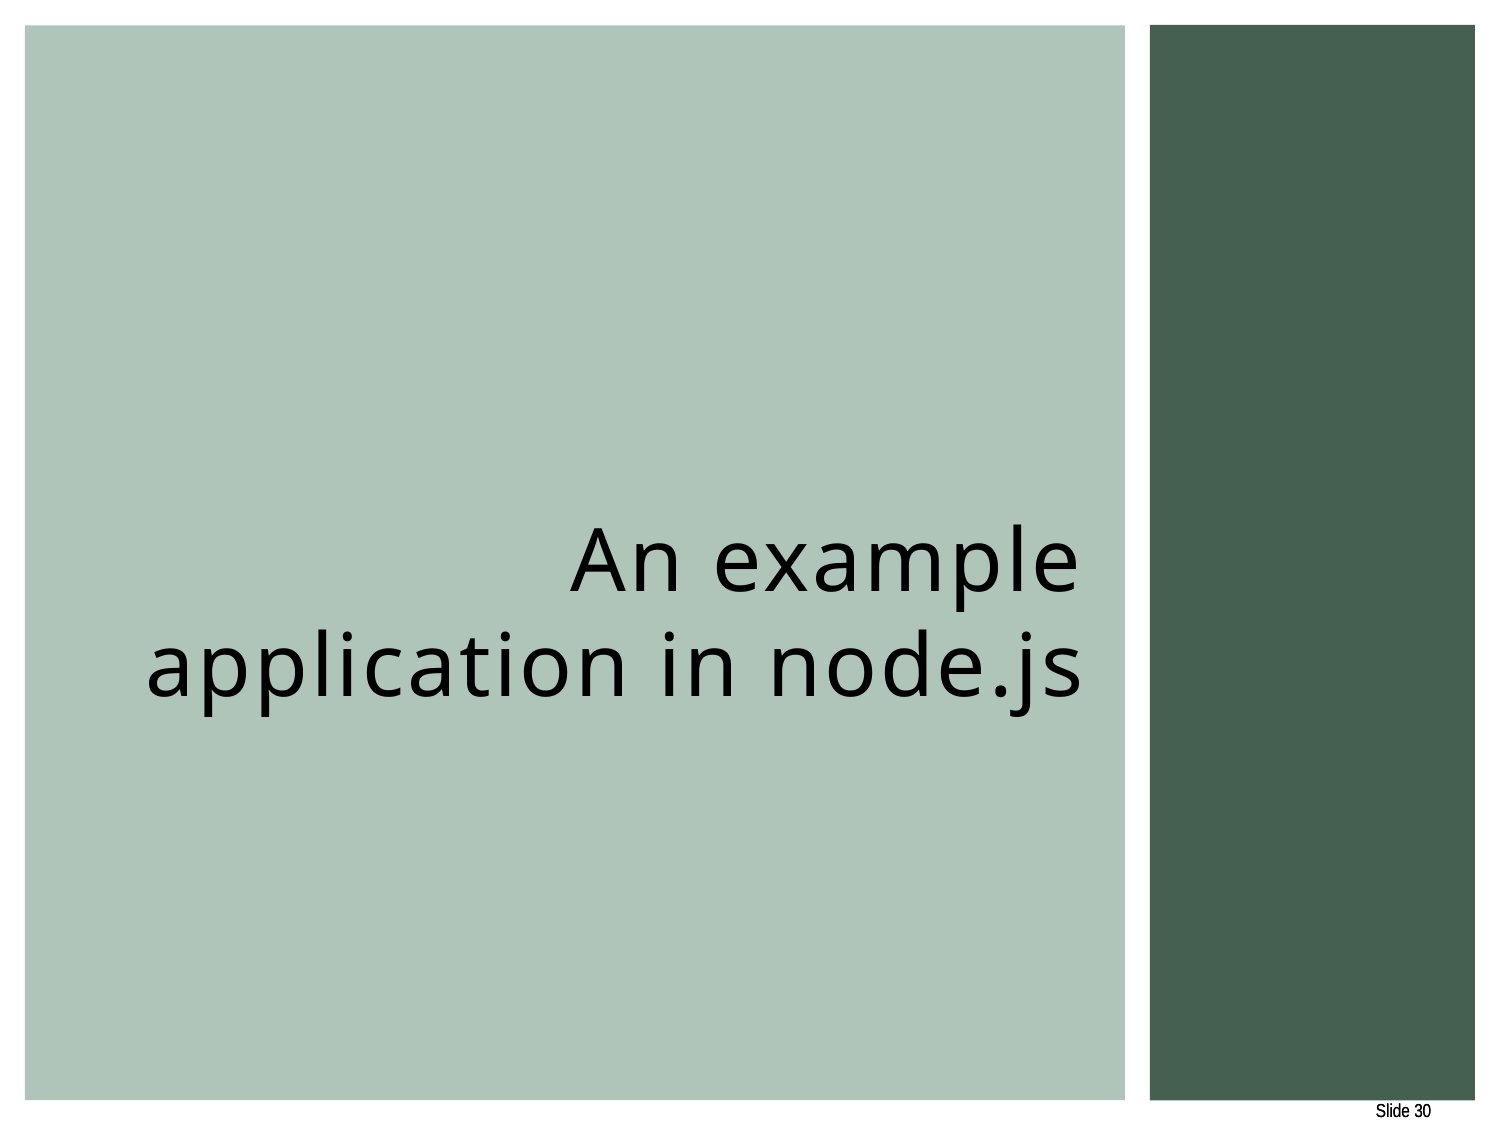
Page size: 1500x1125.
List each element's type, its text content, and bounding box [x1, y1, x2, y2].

title An example application in node.js [62, 474, 1100, 745]
